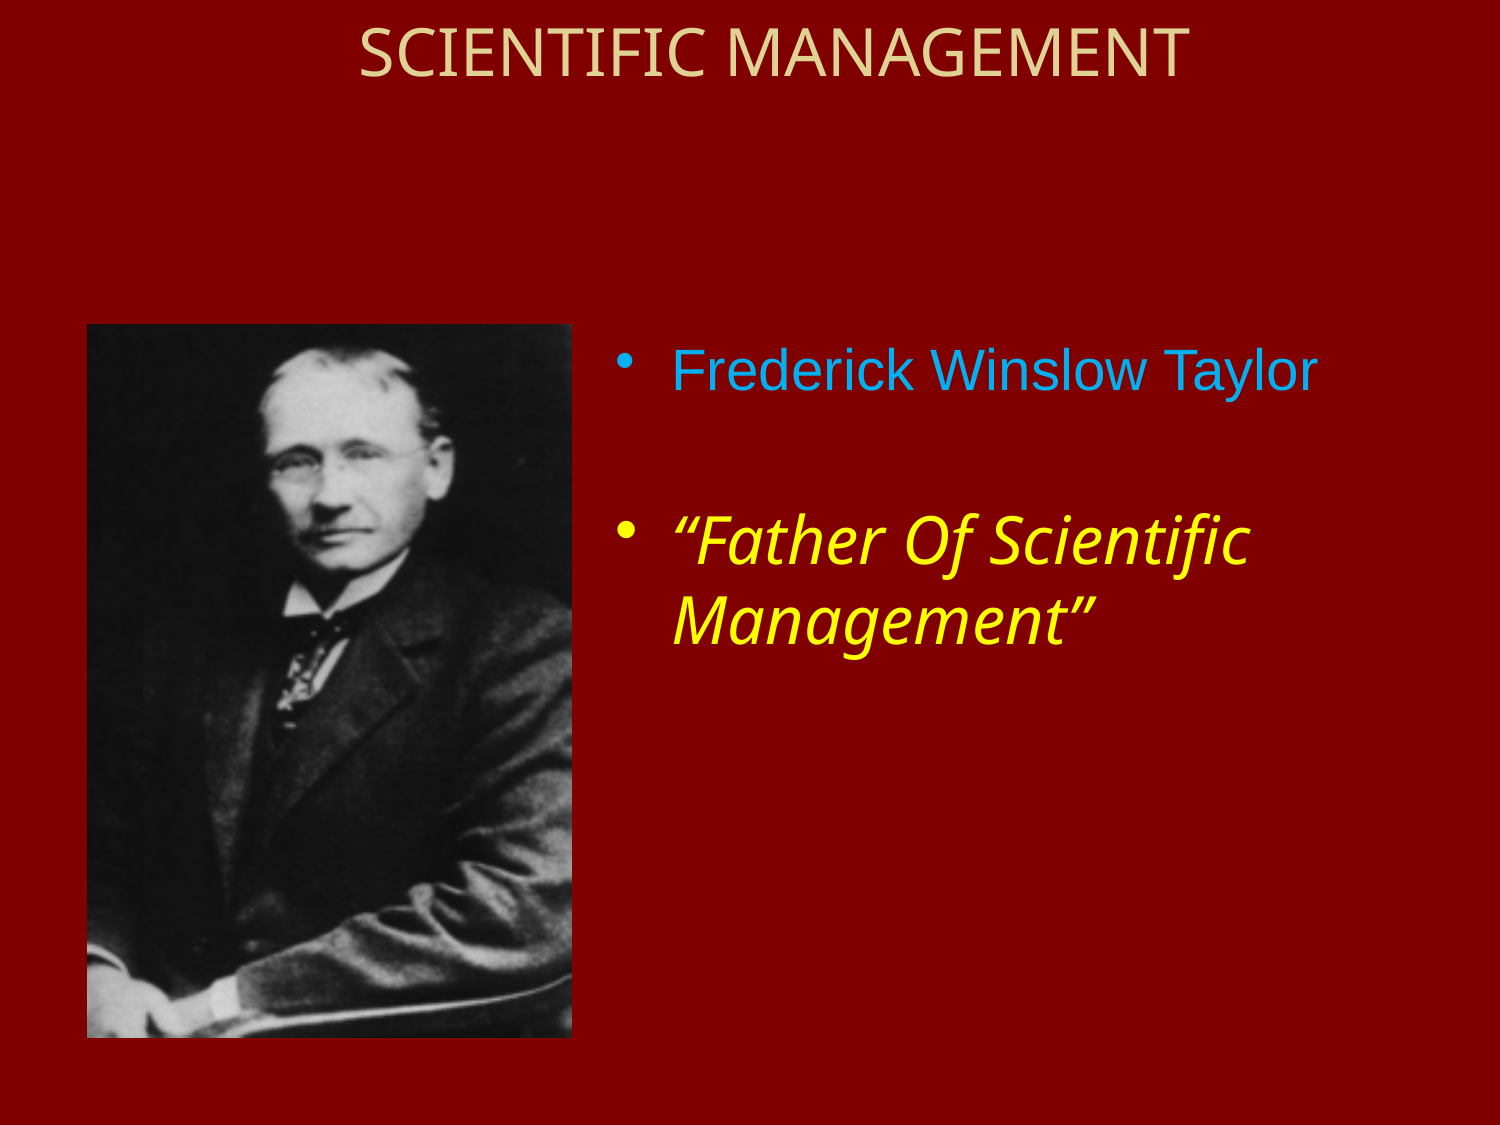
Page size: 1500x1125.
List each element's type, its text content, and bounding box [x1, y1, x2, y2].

list Frederick Winslow Taylor “Father Of Scientific Management” [599, 324, 1500, 1001]
title SCIENTIFIC MANAGEMENT [137, 0, 1413, 101]
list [87, 324, 573, 1038]
